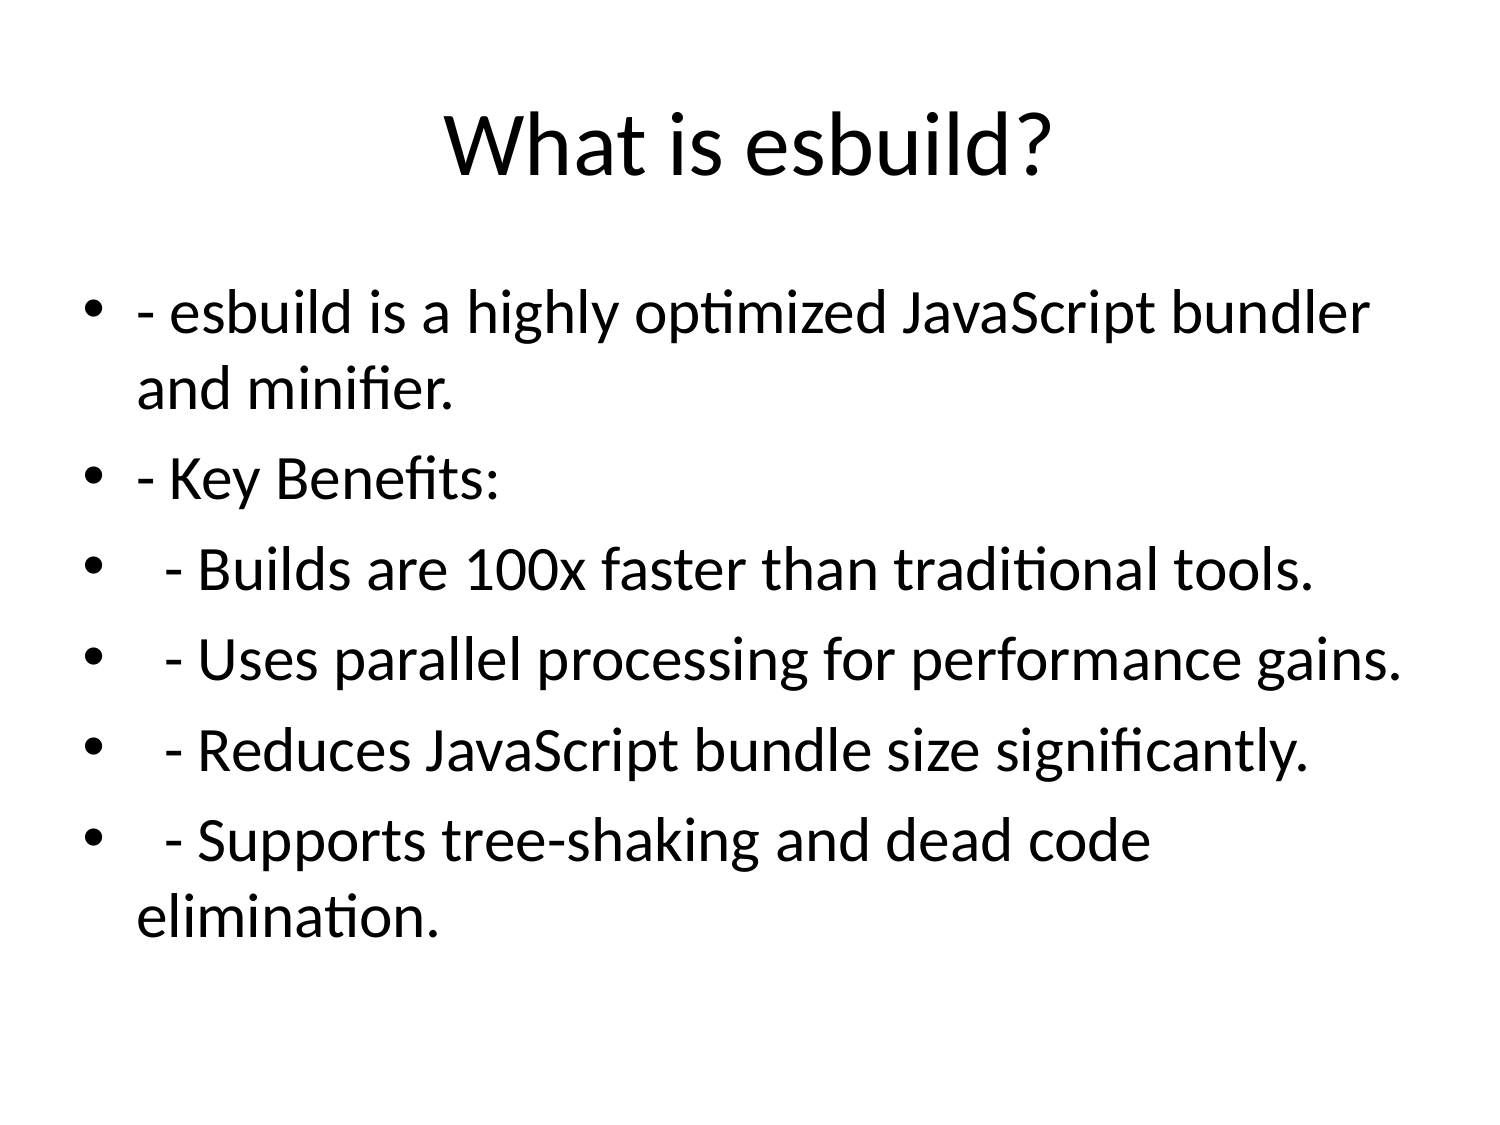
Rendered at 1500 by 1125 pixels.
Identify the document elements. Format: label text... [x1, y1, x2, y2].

title What is esbuild? [74, 44, 1426, 234]
list - esbuild is a highly optimized JavaScript bundler and minifier. - Key Benefits: - Builds are 100x faster than traditional tools. - Uses parallel processing for performance gains. - Reduces JavaScript bundle size significantly. - Supports tree-shaking and dead code elimination. [74, 261, 1426, 1006]
